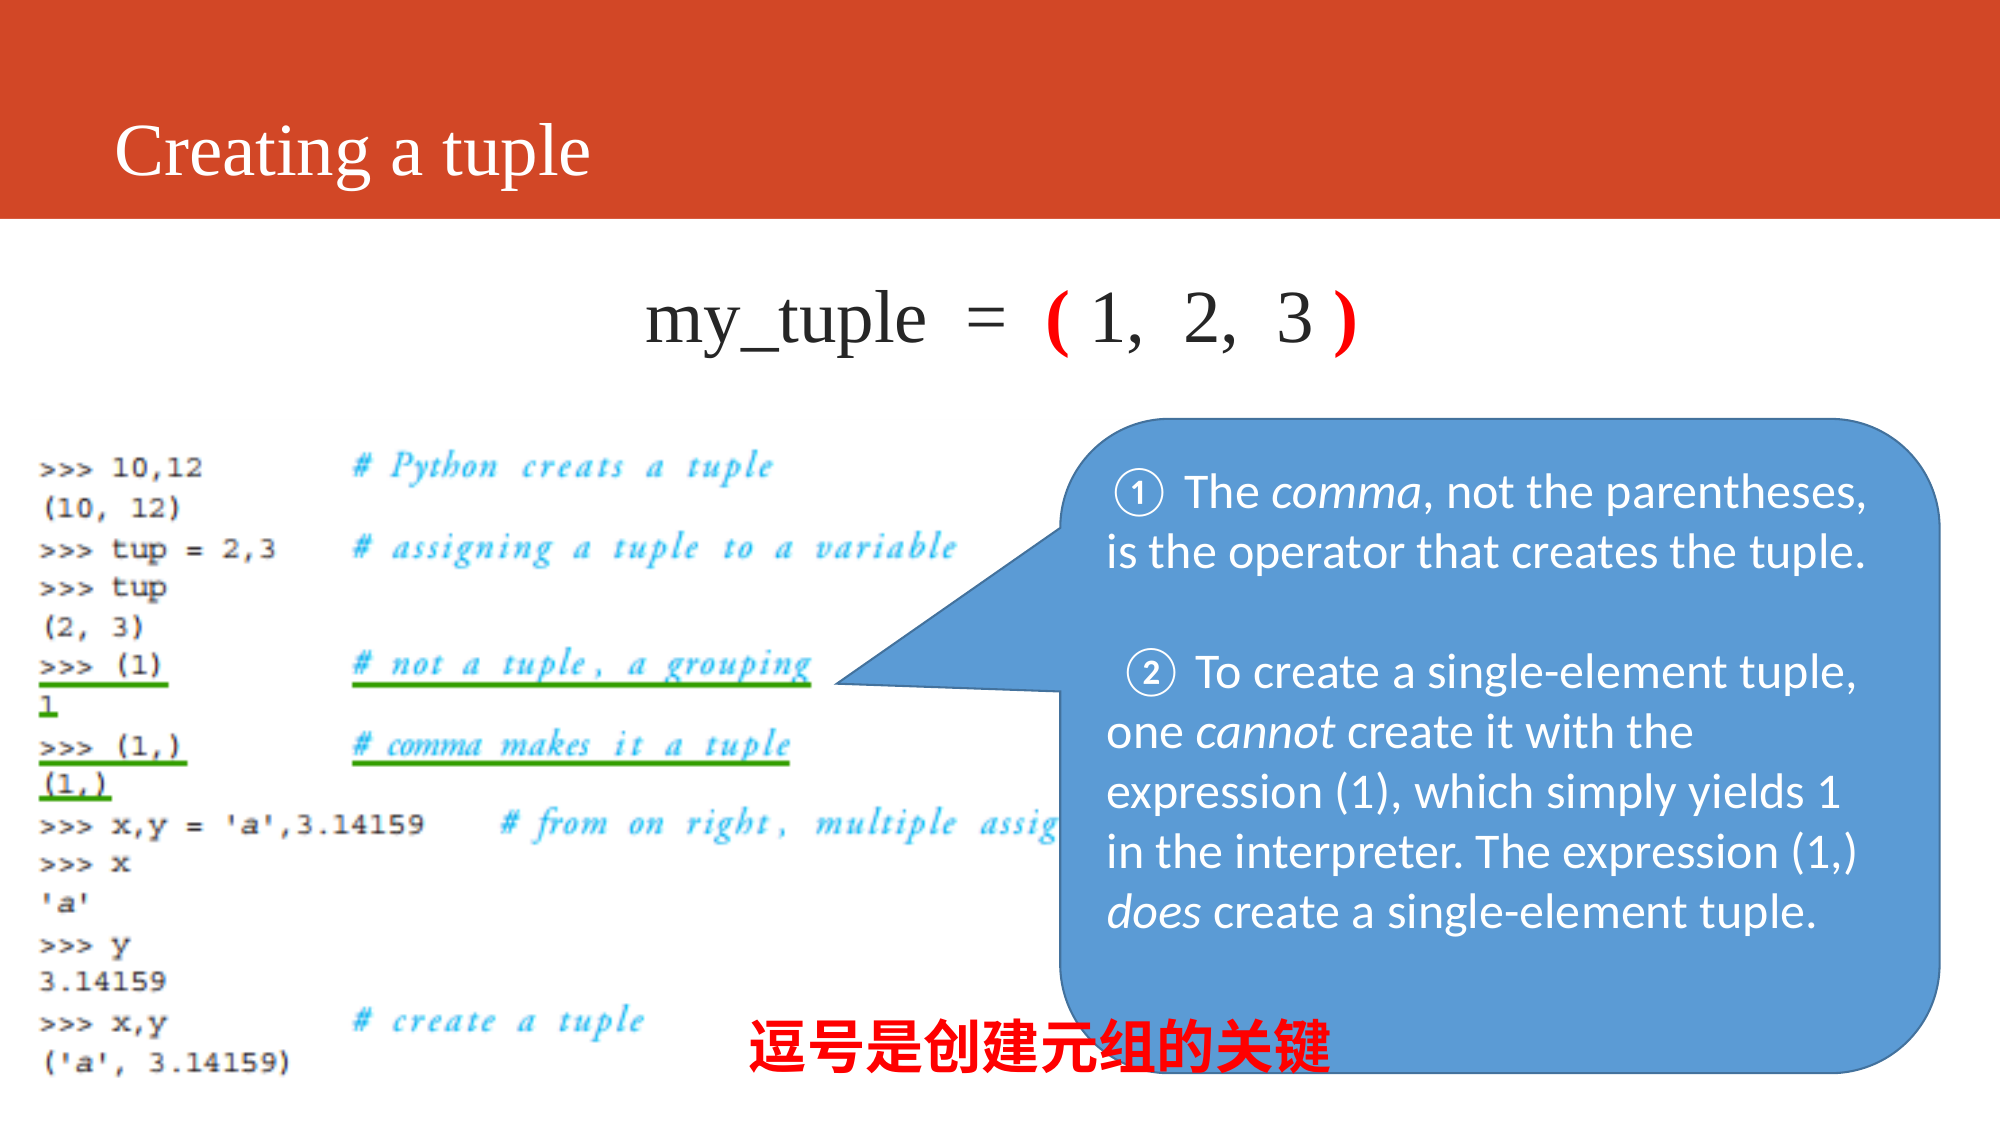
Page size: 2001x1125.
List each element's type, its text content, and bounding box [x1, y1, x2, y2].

text_box ① The comma, not the parentheses, is the operator that creates the tuple. ② To create a single-element tuple, one cannot create it with the expression (1), which simply yields 1 in the interpreter. The expression (1,) does create a single-element tuple. [1162, 417, 1941, 1075]
text_box 逗号是创建元组的关键 [1201, 1002, 1347, 1088]
picture [29, 418, 1201, 1105]
title Creating a tuple [99, 0, 1863, 199]
list my_tuple = ( 1, 2, 3 ) [137, 299, 1785, 418]
